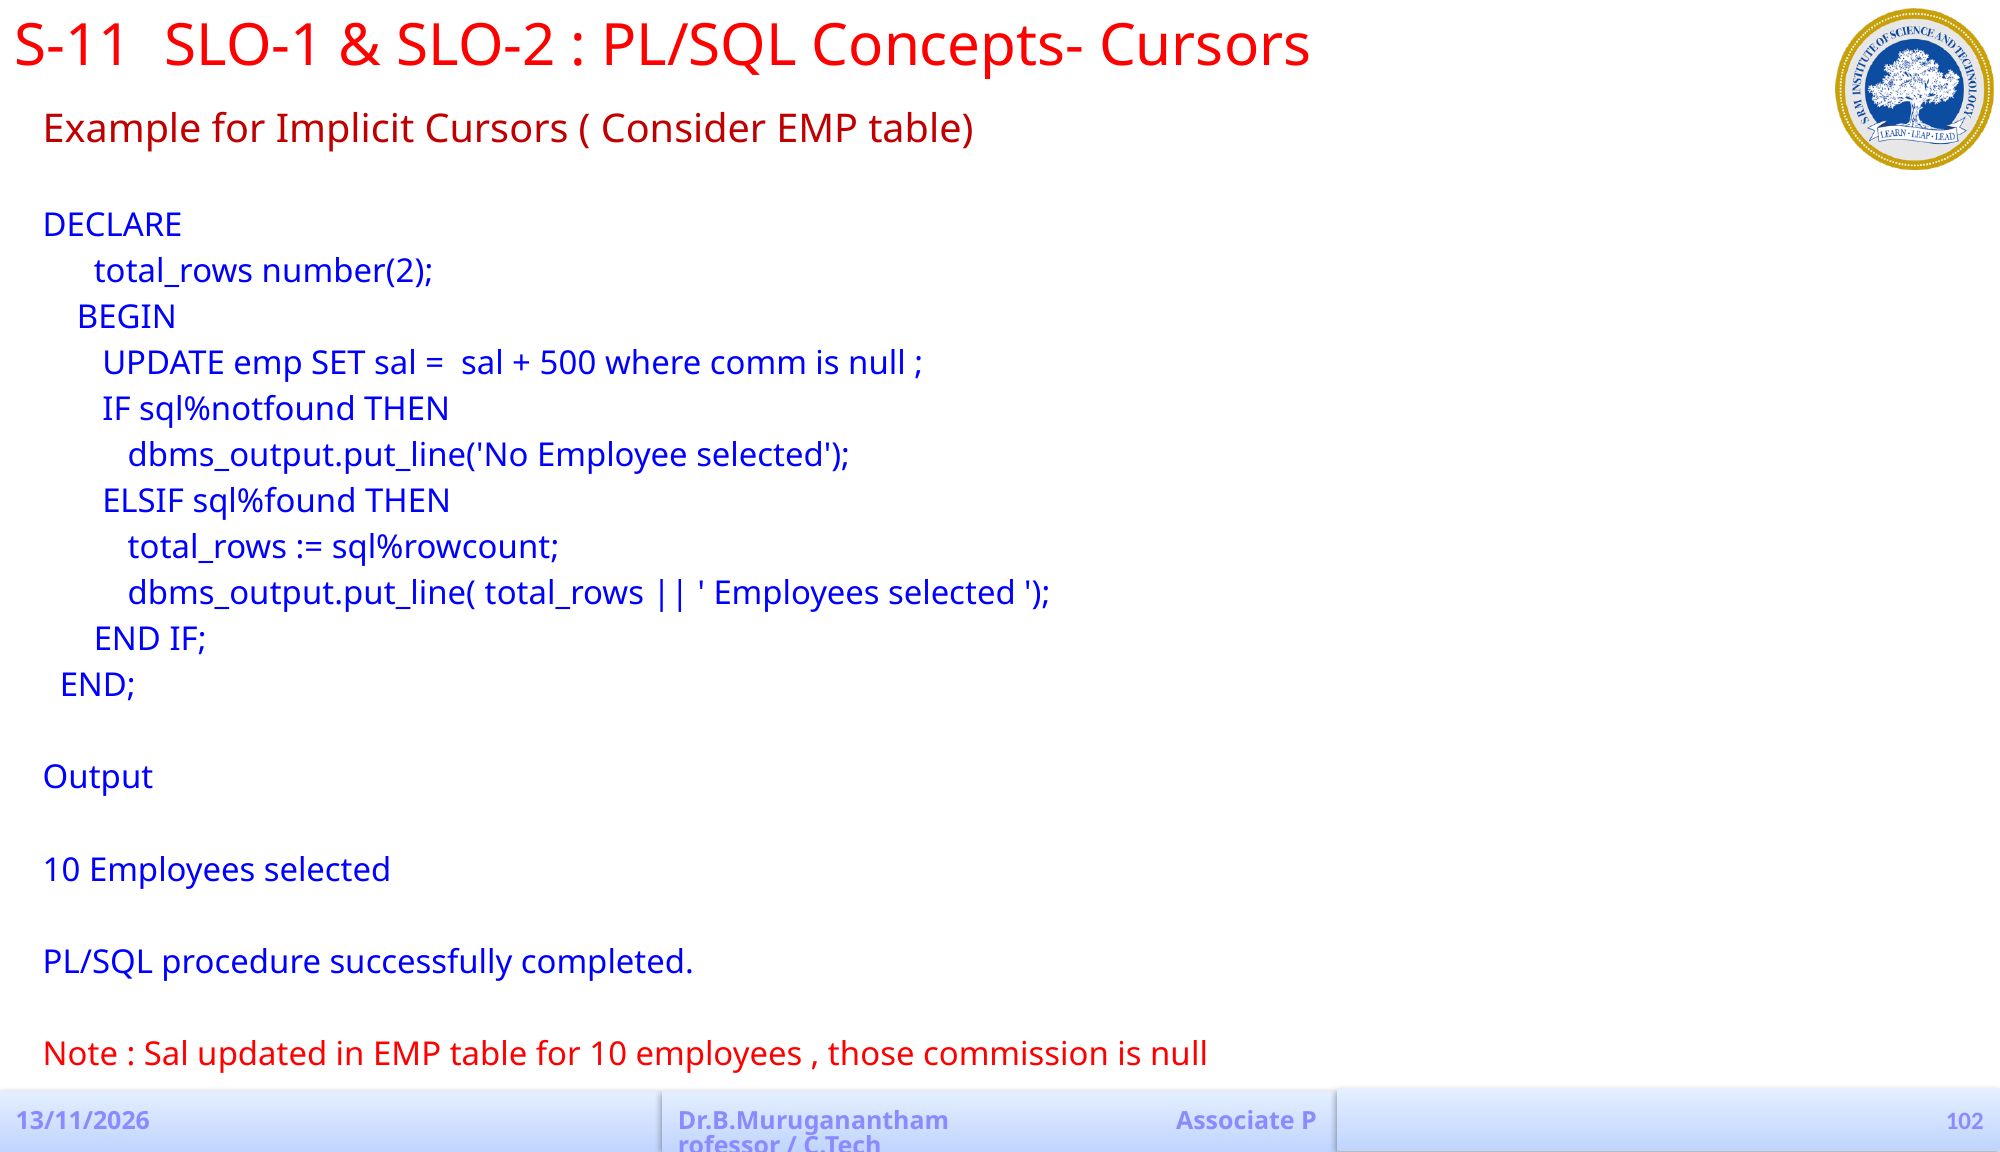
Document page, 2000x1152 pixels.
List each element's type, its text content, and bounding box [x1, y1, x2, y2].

text_box S-11 SLO-1 & SLO-2 : PL/SQL Concepts- Cursors [0, 0, 1867, 85]
picture [1835, 8, 1994, 170]
list Example for Implicit Cursors ( Consider EMP table) DECLARE total_rows number(2); BEGIN UPDATE emp SET sal = sal + 500 where comm is null ; IF sql%notfound THEN dbms_output.put_line('No Employee selected'); ELSIF sql%found THEN total_rows := sql%rowcount; dbms_output.put_line( total_rows || ' Employees selected '); END IF; END; Output 10 Employees selected PL/SQL procedure successfully completed. Note : Sal updated in EMP table for 10 employees , those commission is null [27, 95, 1863, 1091]
slide_number 102 [1337, 1088, 2000, 1151]
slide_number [0, 1091, 662, 1152]
footer Dr.B.Muruganantham Associate Professor / C.Tech [662, 1091, 1338, 1152]
